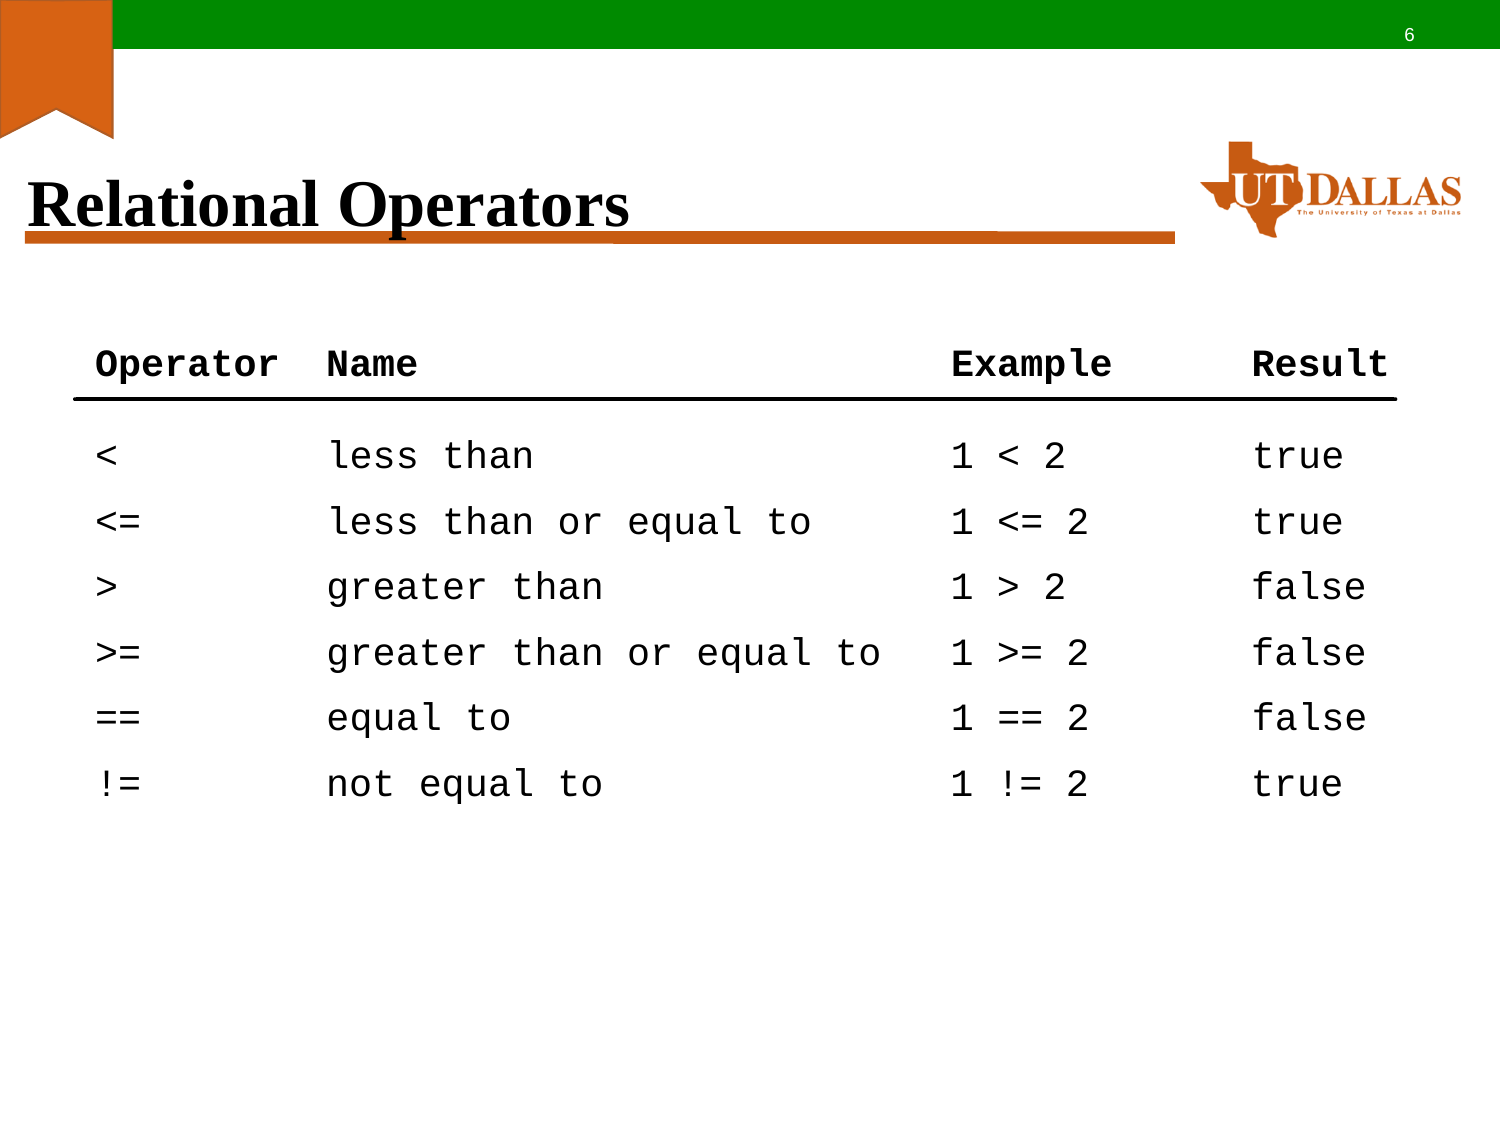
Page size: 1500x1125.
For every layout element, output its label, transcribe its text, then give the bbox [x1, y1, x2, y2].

title Relational Operators [12, 87, 1288, 313]
slide_number 6 [1389, 18, 1480, 49]
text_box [50, 297, 1444, 839]
picture [1288, 141, 1461, 238]
